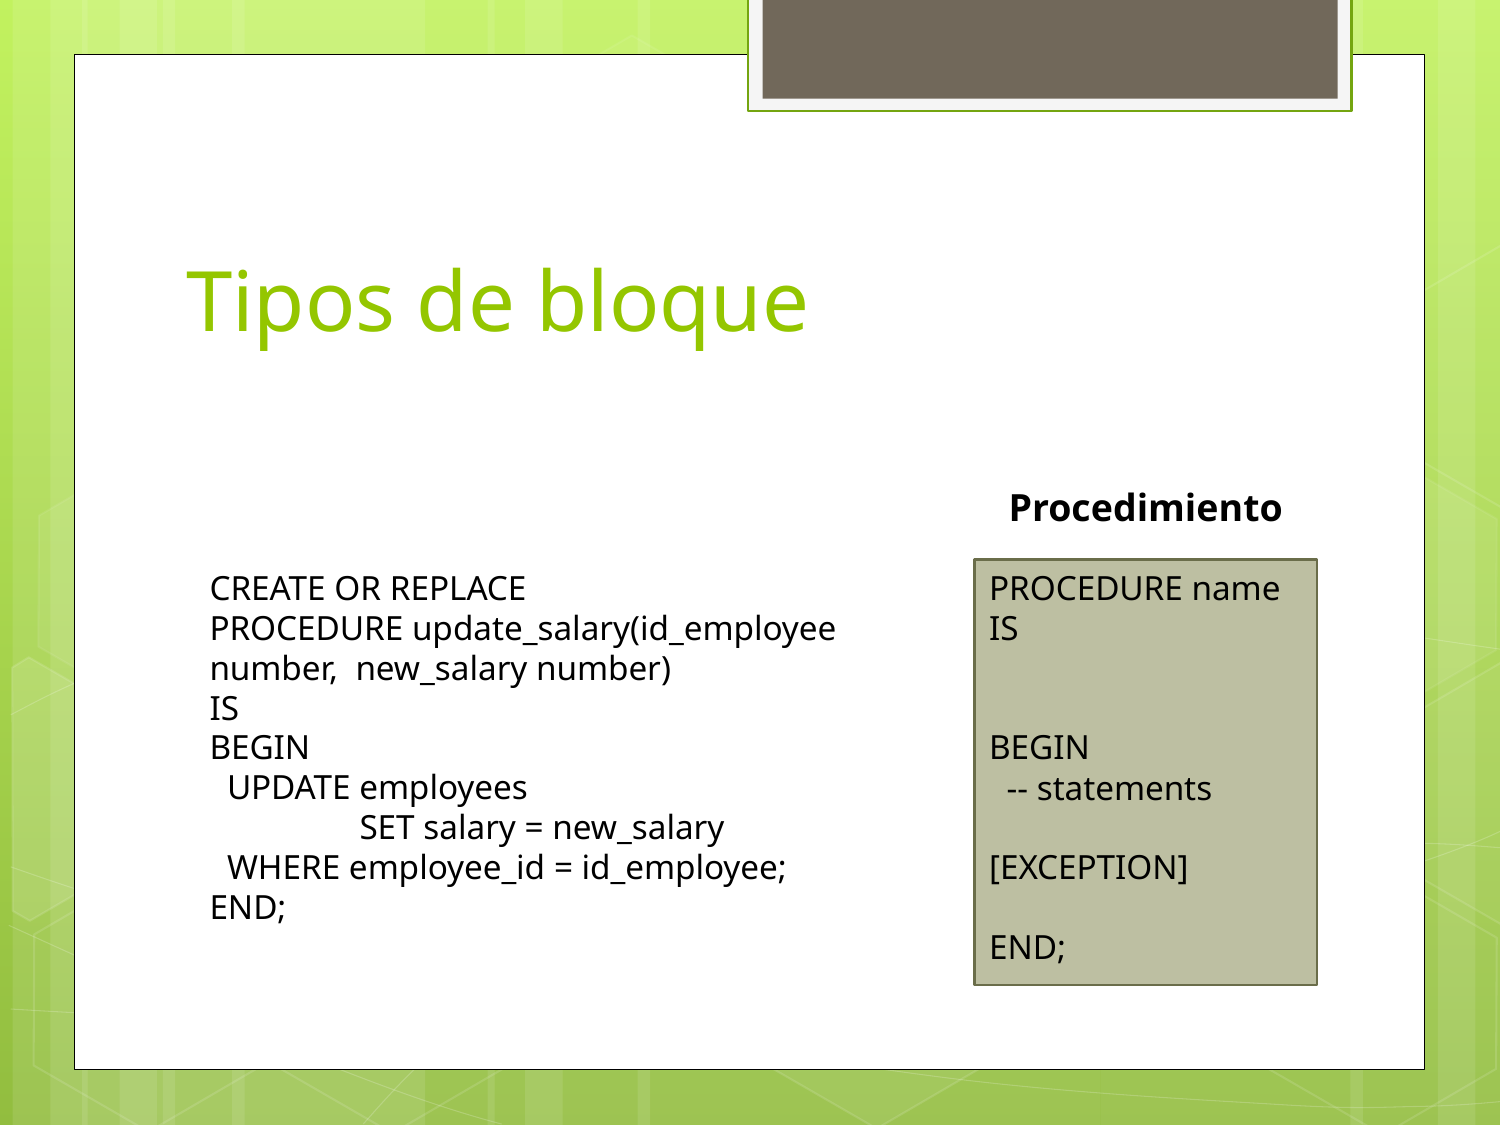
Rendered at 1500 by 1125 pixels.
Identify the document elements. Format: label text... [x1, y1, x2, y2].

text_box CREATE OR REPLACE PROCEDURE update_salary(id_employee number, new_salary number) IS BEGIN UPDATE employees SET salary = new_salary WHERE employee_id = id_employee; END; [194, 559, 892, 934]
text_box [974, 476, 1318, 986]
title Tipos de bloque [171, 168, 1324, 357]
